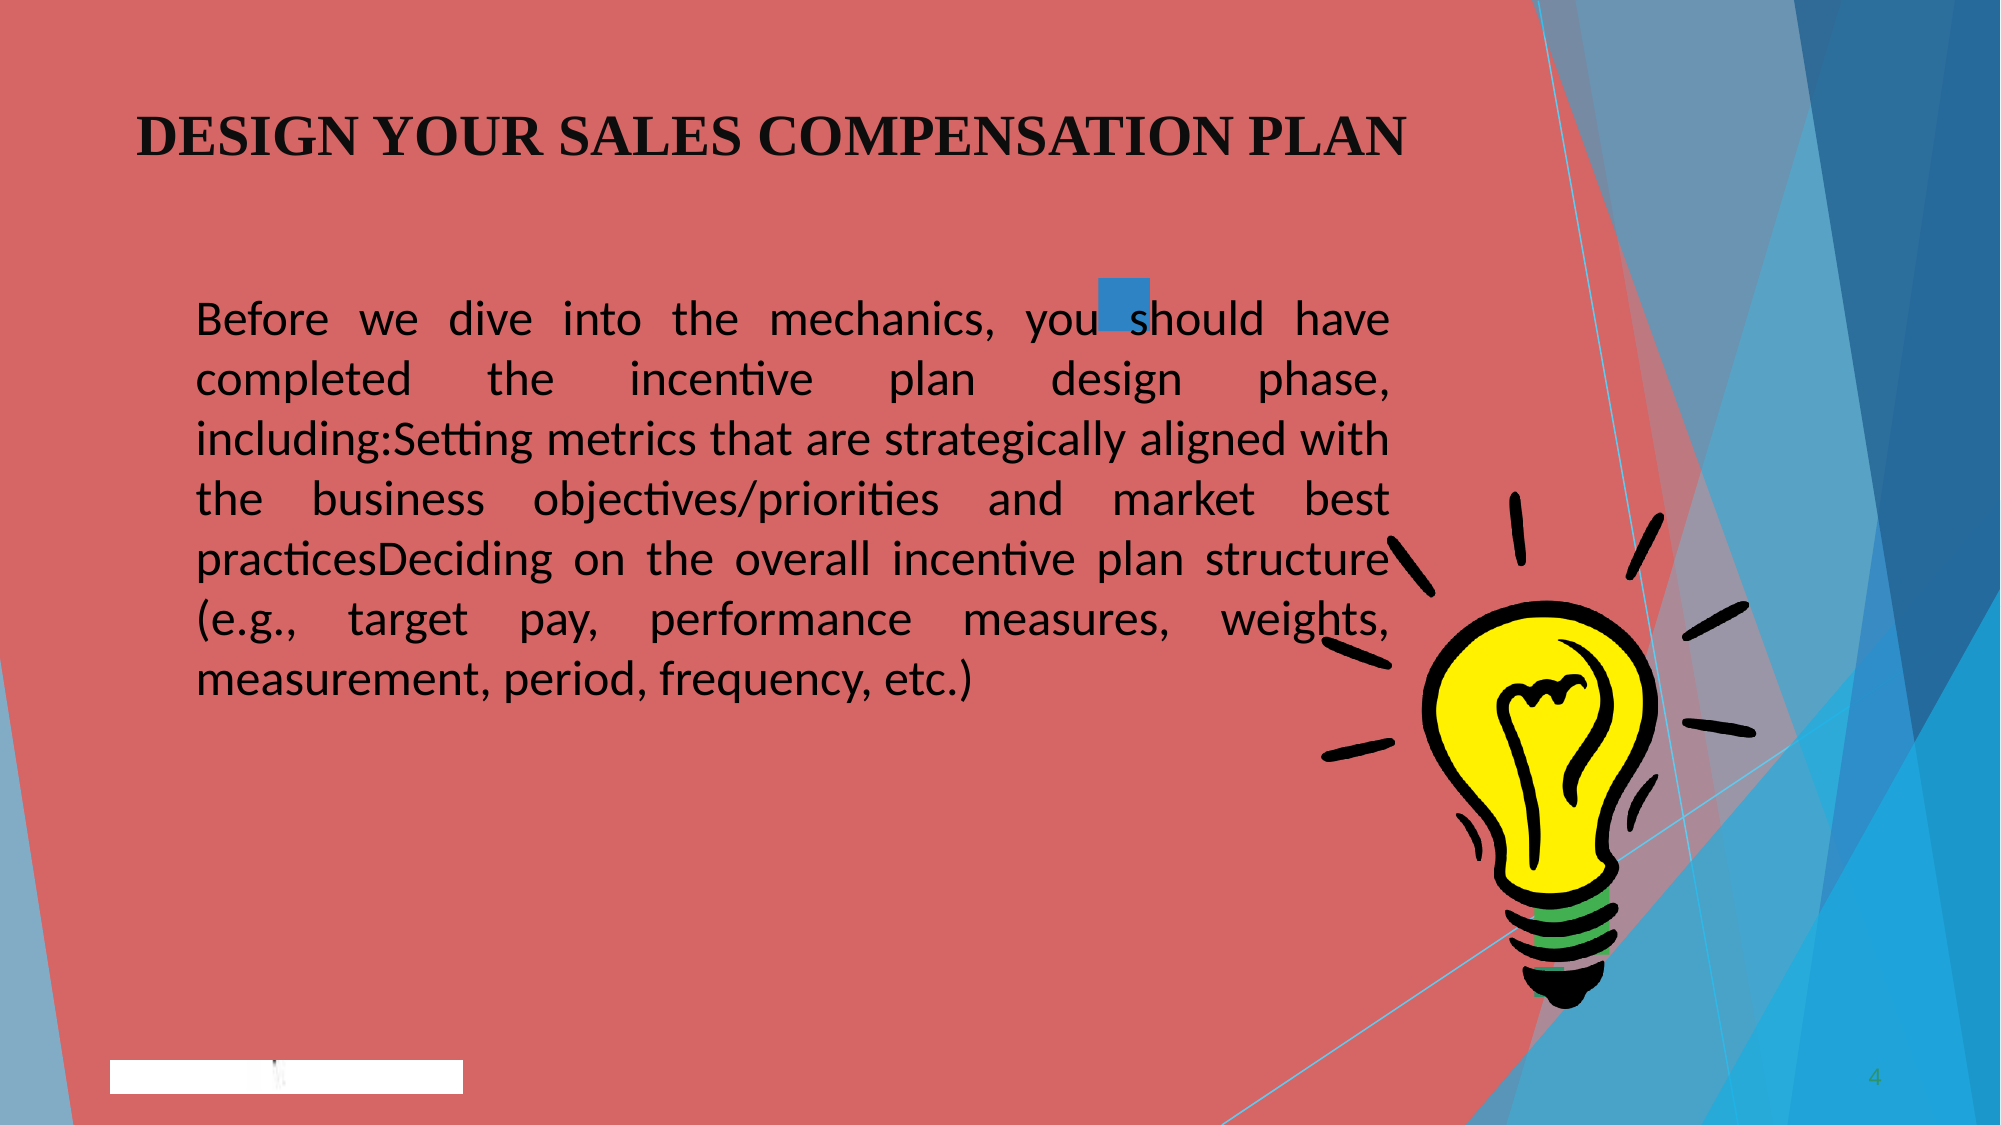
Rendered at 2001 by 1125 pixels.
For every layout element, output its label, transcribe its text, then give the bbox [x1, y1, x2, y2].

slide_number 4 [1862, 1061, 1888, 1125]
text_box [1310, 480, 1765, 1016]
text_box Before we dive into the mechanics, you should have completed the incentive plan design phase, including:Setting metrics that are strategically aligned with the business objectives/priorities and market best practicesDeciding on the overall incentive plan structure (e.g., target pay, performance measures, weights, measurement, period, frequency, etc.) [180, 278, 1406, 713]
title DESIGN YOUR SALES COMPENSATION PLAN [136, 94, 1450, 285]
picture [110, 1060, 463, 1094]
